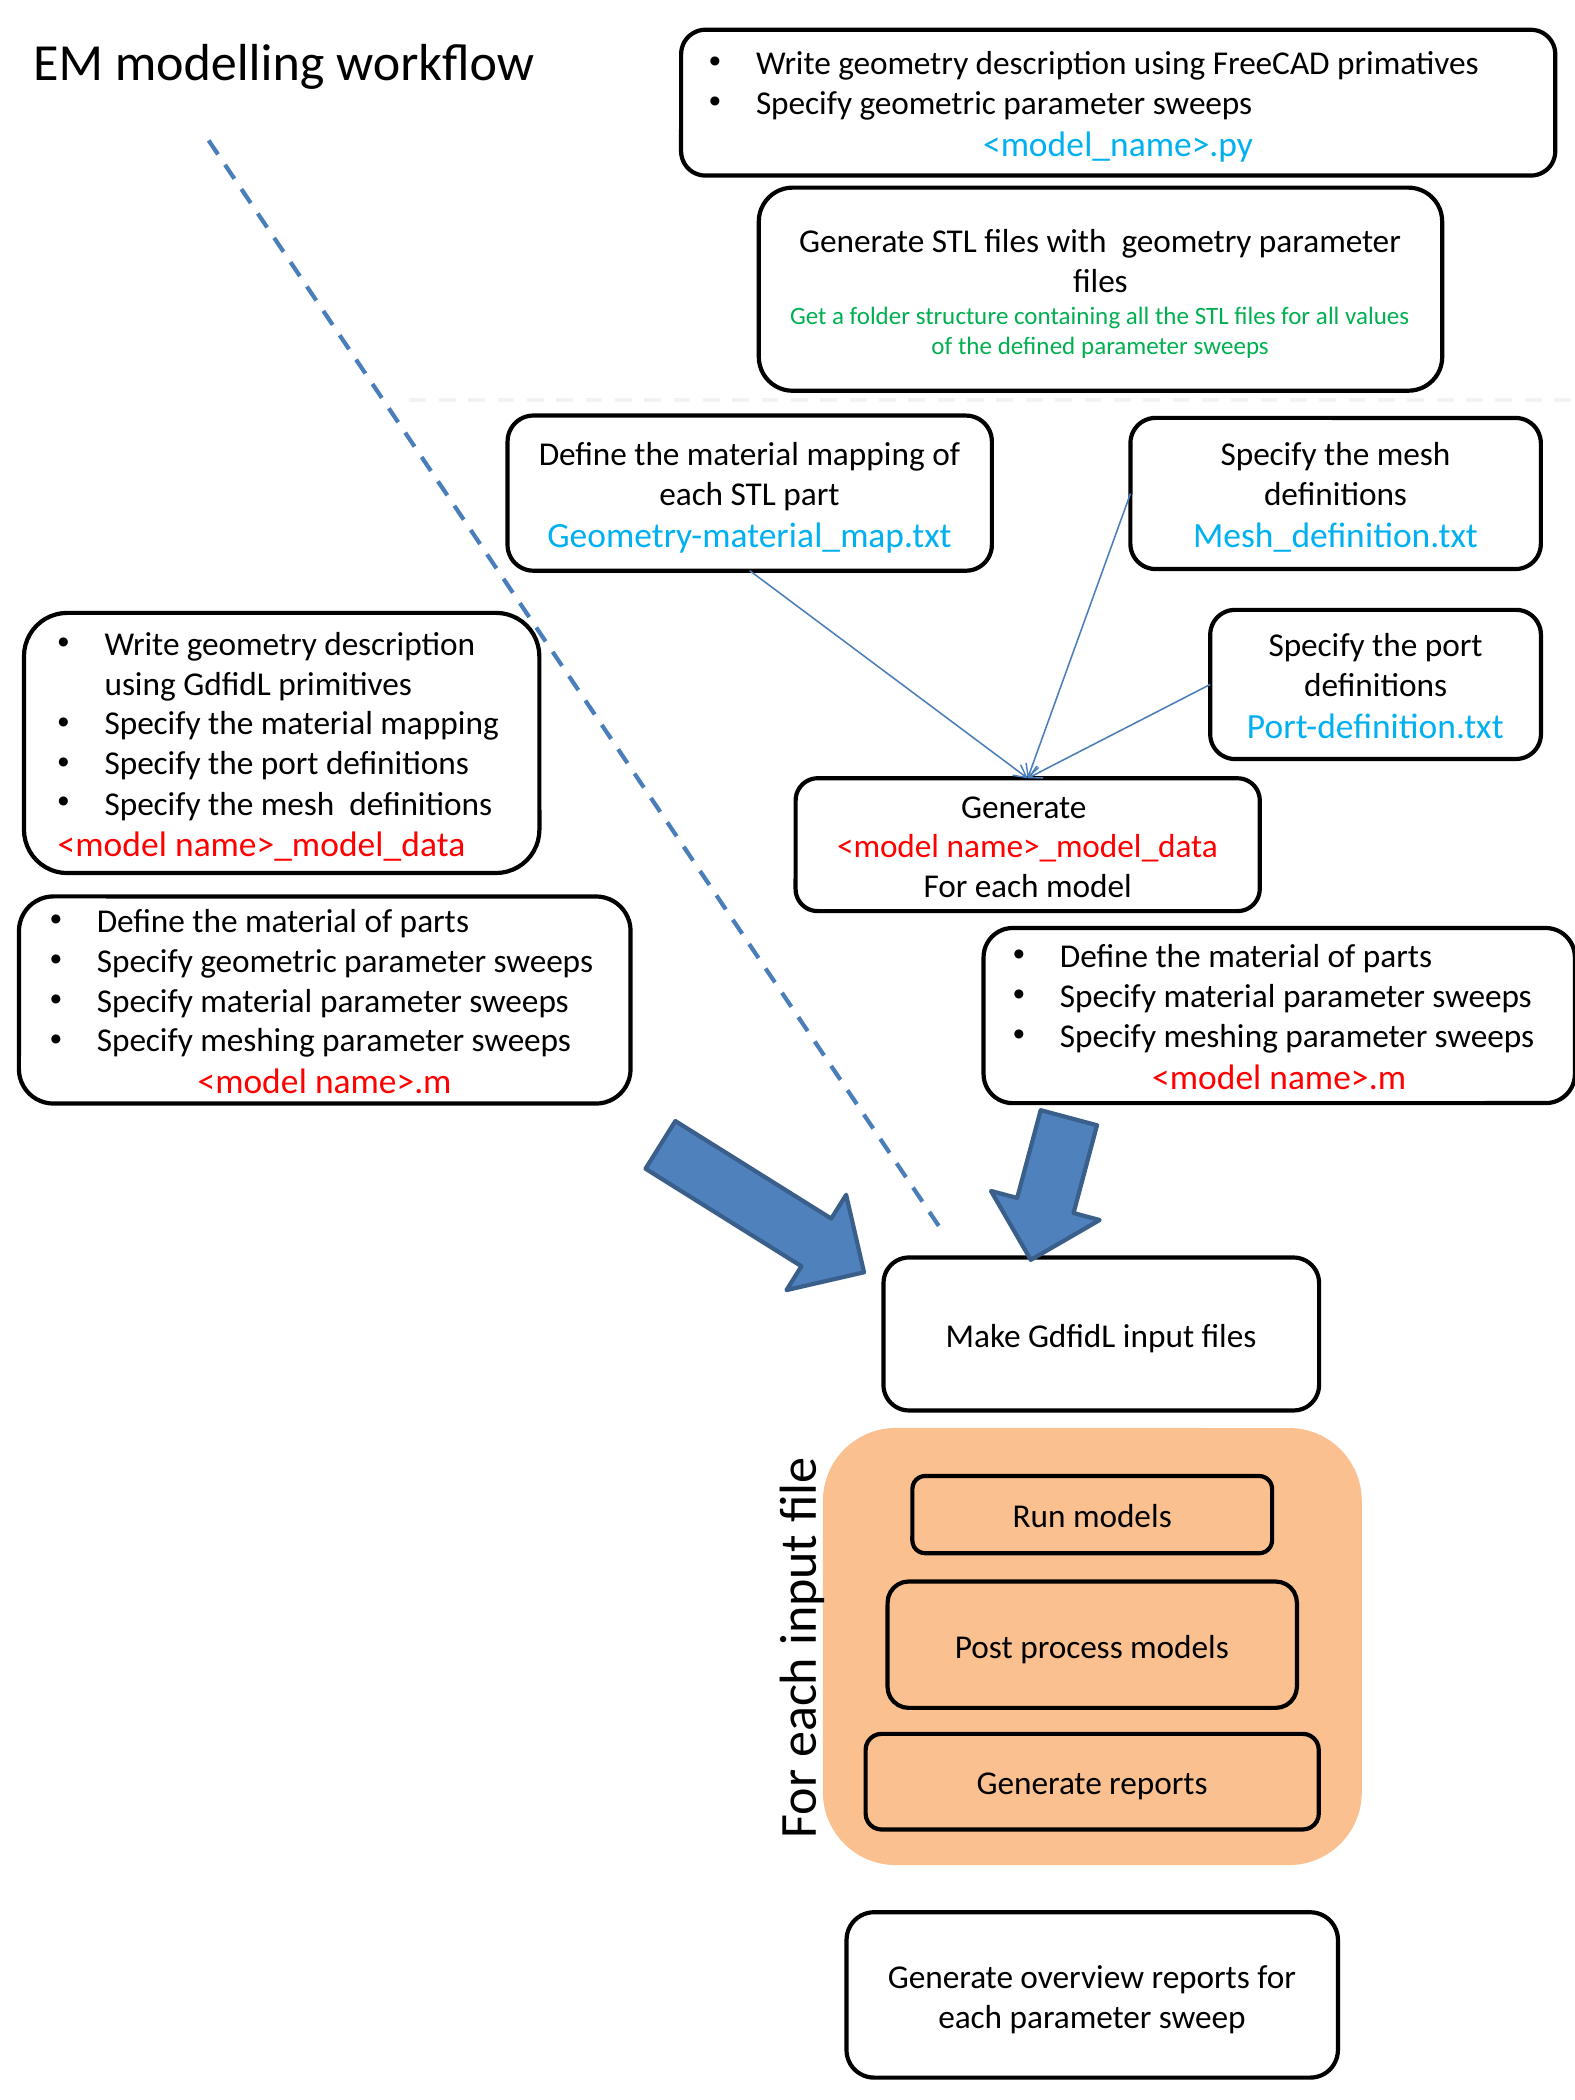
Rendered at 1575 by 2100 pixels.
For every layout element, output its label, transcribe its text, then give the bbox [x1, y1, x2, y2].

text_box For each input file [756, 1442, 834, 1854]
text_box Generate <model name>_model_data For each model [946, 776, 1262, 914]
text_box Run models [910, 1473, 1275, 1556]
text_box Define the material mapping of each STL part Geometry-material_map.txt [946, 413, 994, 569]
text_box Define the material of parts Specify material parameter sweeps Specify meshing parameter sweeps <model name>.m [981, 925, 1575, 1106]
text_box Specify the port definitions Port-definition.txt [1208, 607, 1544, 762]
text_box [834, 1425, 1364, 1868]
text_box Specify the mesh definitions Mesh_definition.txt [1128, 415, 1543, 572]
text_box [749, 570, 1022, 779]
text_box Generate reports [863, 1731, 1321, 1832]
text_box Generate overview reports for each parameter sweep [844, 1910, 1341, 2080]
text_box [752, 1238, 867, 1293]
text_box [208, 140, 942, 1230]
text_box Generate STL files with geometry parameter files Get a folder structure containing all the STL files for all values of the defined parameter sweeps [946, 185, 1445, 393]
text_box [989, 1108, 1102, 1262]
text_box Make GdfidL input files [881, 1255, 1322, 1413]
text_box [1027, 684, 1211, 779]
text_box Post process models [885, 1579, 1300, 1710]
text_box Define the material of parts Specify geometric parameter sweeps Specify material parameter sweeps Specify meshing parameter sweeps <model name>.m [16, 894, 203, 1106]
text_box EM modelling workflow [12, 18, 556, 102]
text_box Write geometry description using GdfidL primitives Specify the material mapping Specify the port definitions Specify the mesh definitions <model name>_model_data [21, 610, 203, 876]
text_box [1027, 493, 1131, 683]
text_box Write geometry description using FreeCAD primatives Specify geometric parameter sweeps <model_name>.py [678, 27, 1558, 178]
